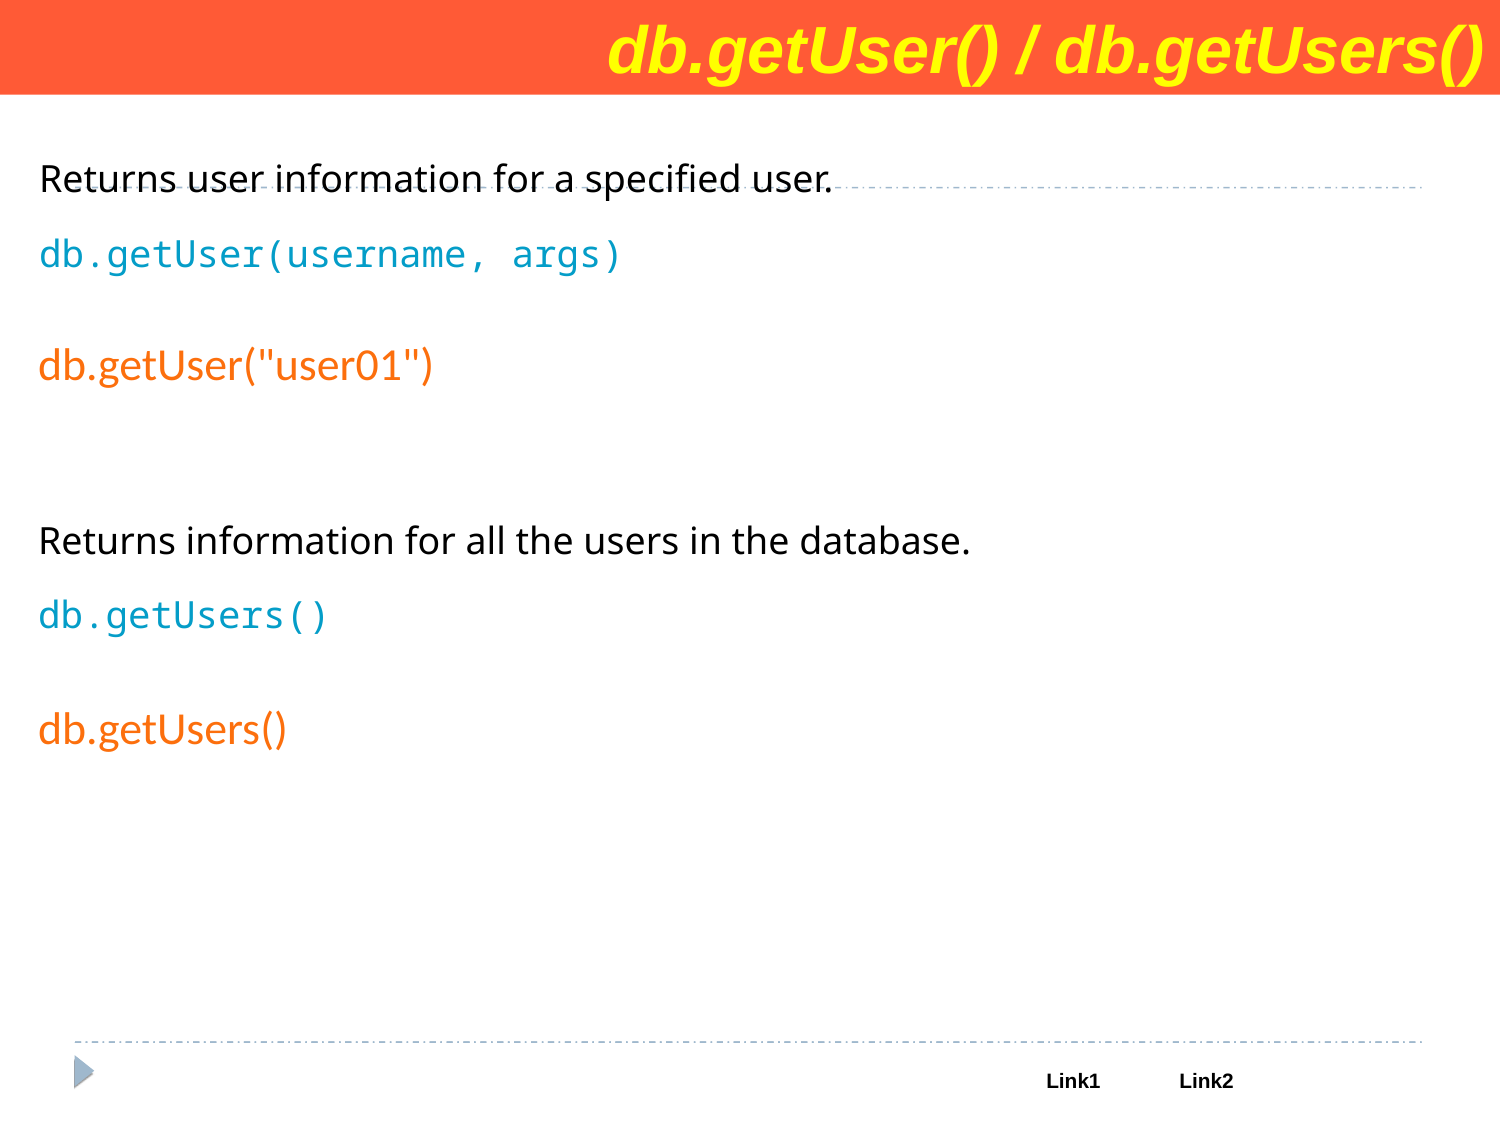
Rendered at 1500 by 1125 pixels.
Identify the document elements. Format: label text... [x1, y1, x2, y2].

text_box db.getUsers() [23, 691, 1475, 762]
text_box db.getUser("user01") [23, 327, 1475, 398]
text_box Returns user information for a specified user. [24, 148, 1476, 208]
text_box db.getUser(username, args) [24, 222, 1462, 283]
text_box Returns information for all the users in the database. [23, 509, 1475, 570]
text_box db.getUsers() [23, 583, 1461, 644]
text_box db.getUser() / db.getUsers() [0, 0, 1500, 95]
